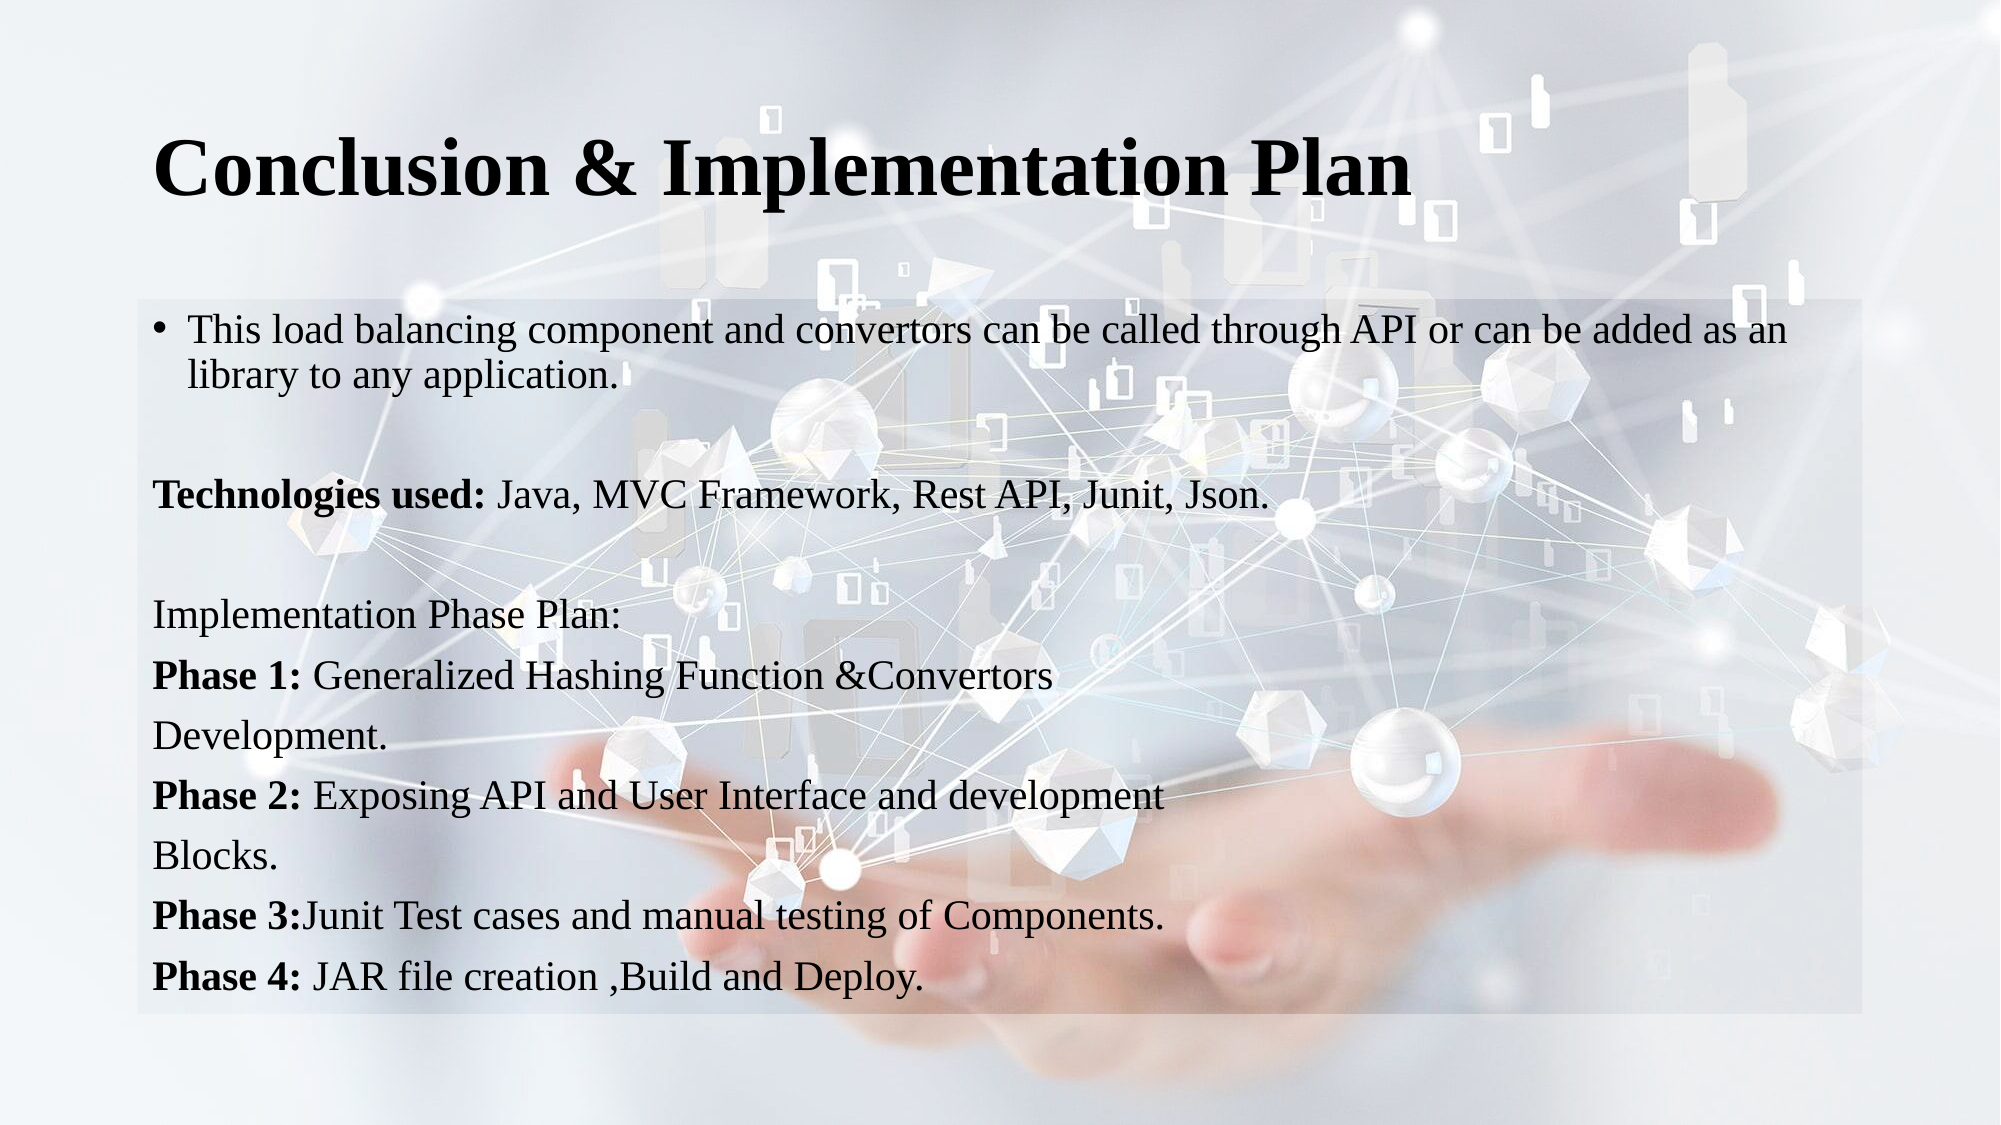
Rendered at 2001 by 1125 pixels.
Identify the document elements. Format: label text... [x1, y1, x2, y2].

title Conclusion & Implementation Plan [137, 59, 1863, 278]
list This load balancing component and convertors can be called through API or can be added as an library to any application. Technologies used: Java, MVC Framework, Rest API, Junit, Json. Implementation Phase Plan: Phase 1: Generalized Hashing Function &Convertors Development. Phase 2: Exposing API and User Interface and development Blocks. Phase 3:Junit Test cases and manual testing of Components. Phase 4: JAR file creation ,Build and Deploy. [137, 299, 1863, 1014]
